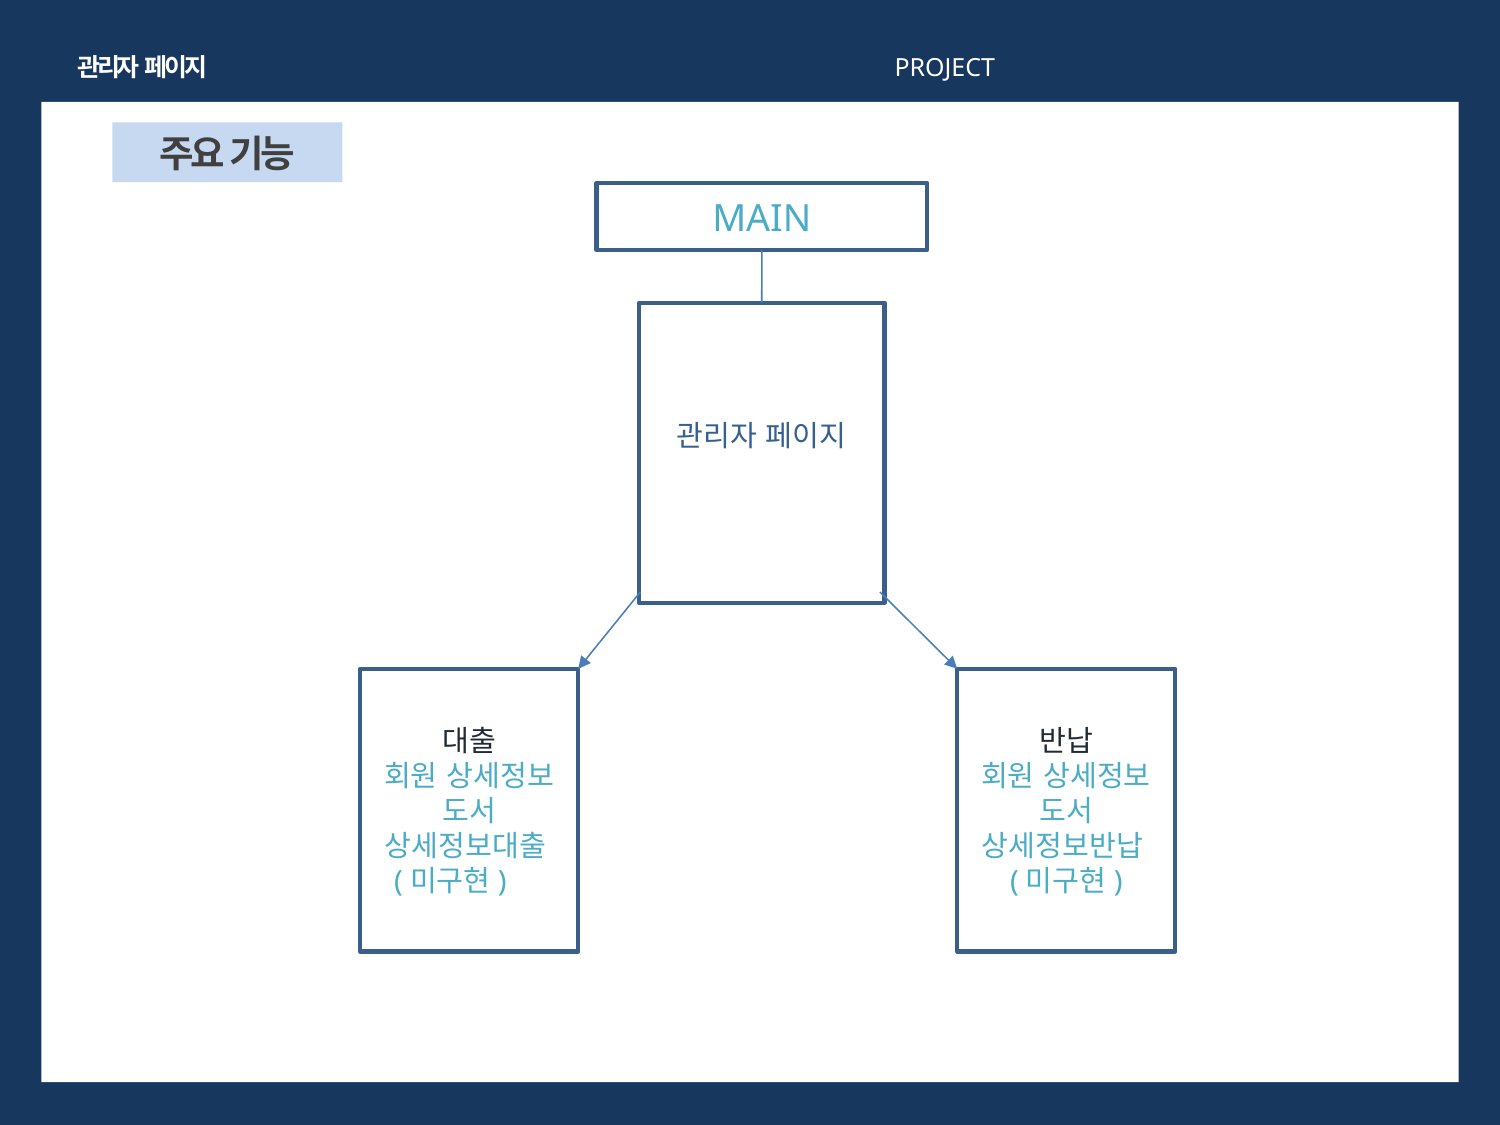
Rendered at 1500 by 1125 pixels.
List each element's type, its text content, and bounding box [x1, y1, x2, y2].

text_box 관리자 페이지 [62, 44, 223, 90]
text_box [577, 591, 641, 669]
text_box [879, 591, 958, 669]
text_box MAIN [594, 181, 929, 252]
text_box 대출 회원 상세정보 도서 상세정보대출(미구현) [358, 667, 580, 954]
text_box PROJECT [879, 44, 1471, 90]
text_box 관리자 페이지 [637, 301, 887, 605]
text_box ㅡㅁ [39, 100, 1461, 1084]
text_box 반납 회원 상세정보 도서 상세정보반납(미구현) [955, 667, 1177, 954]
text_box 주요 기능 [112, 122, 343, 183]
